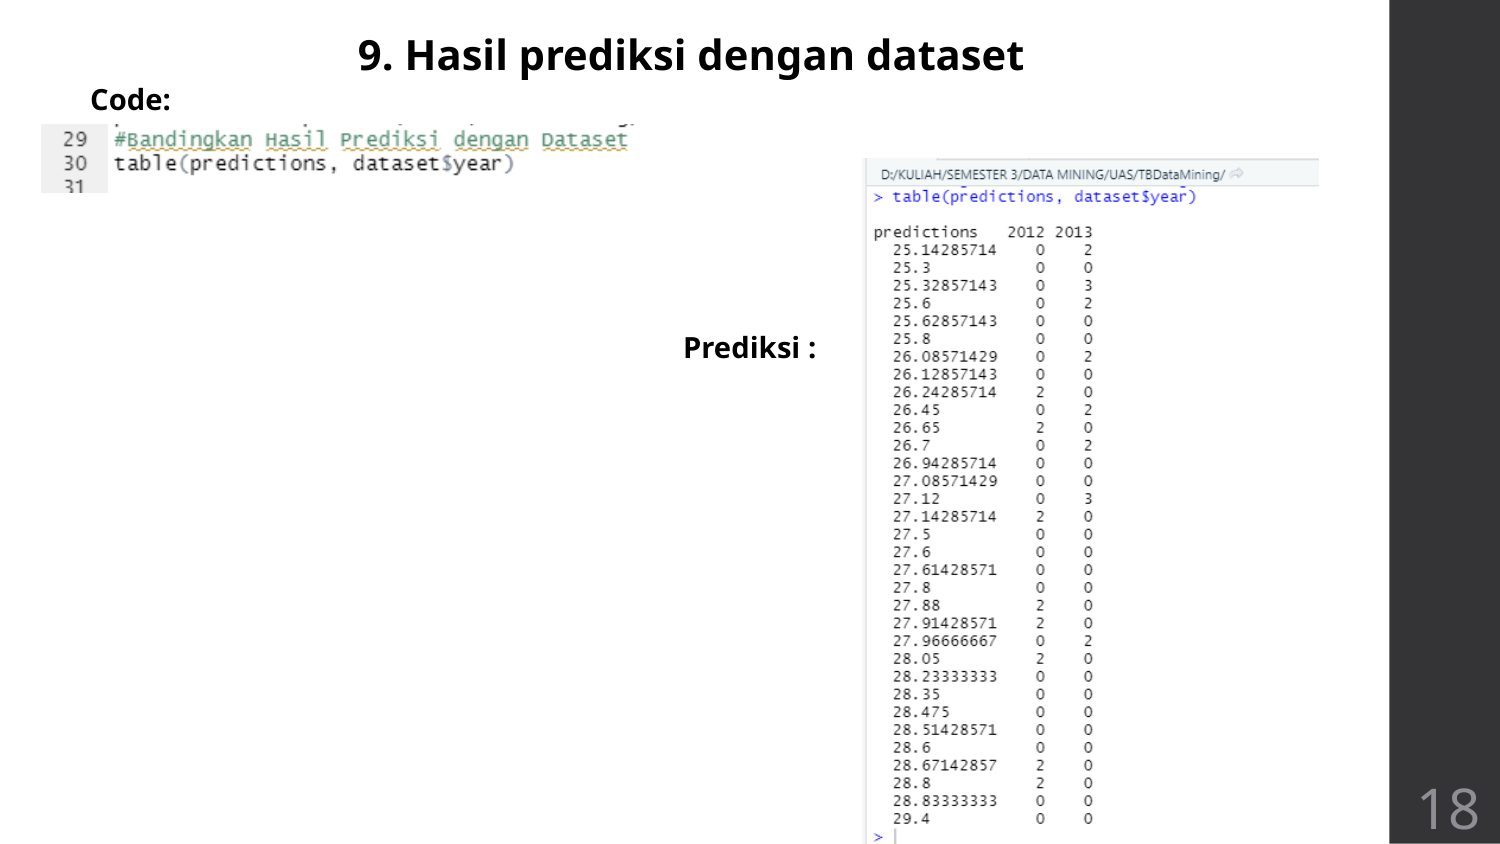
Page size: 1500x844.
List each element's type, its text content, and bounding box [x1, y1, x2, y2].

text_box Prediksi : [668, 321, 832, 372]
picture [862, 158, 1319, 844]
text_box Code: [75, 73, 186, 120]
text_box 9. Hasil prediksi dengan dataset [343, 21, 1051, 87]
picture [40, 124, 676, 193]
slide_number 18 [1391, 779, 1482, 844]
